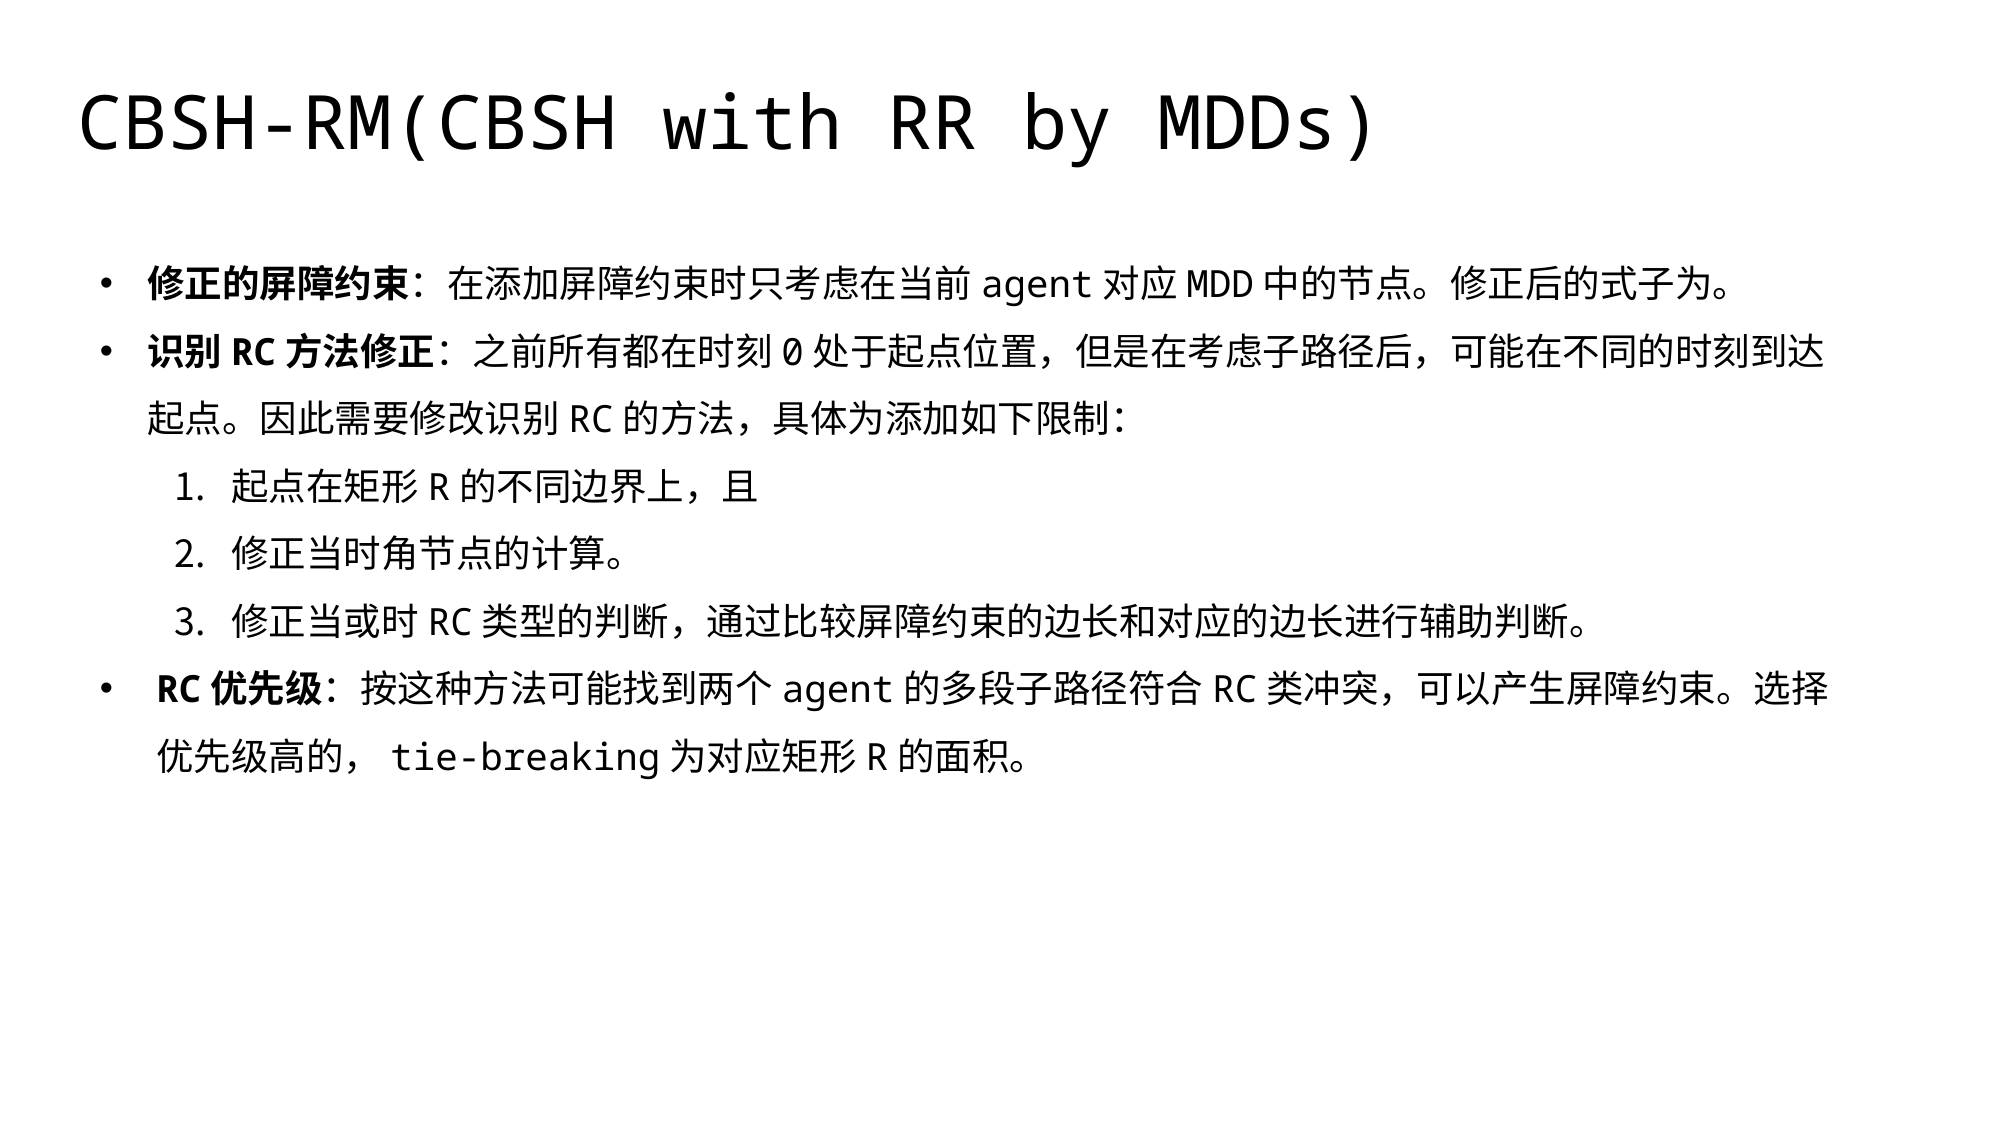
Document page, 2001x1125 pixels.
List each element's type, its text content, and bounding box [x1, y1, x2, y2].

title CBSH-RM(CBSH with RR by MDDs) [62, 50, 1788, 201]
